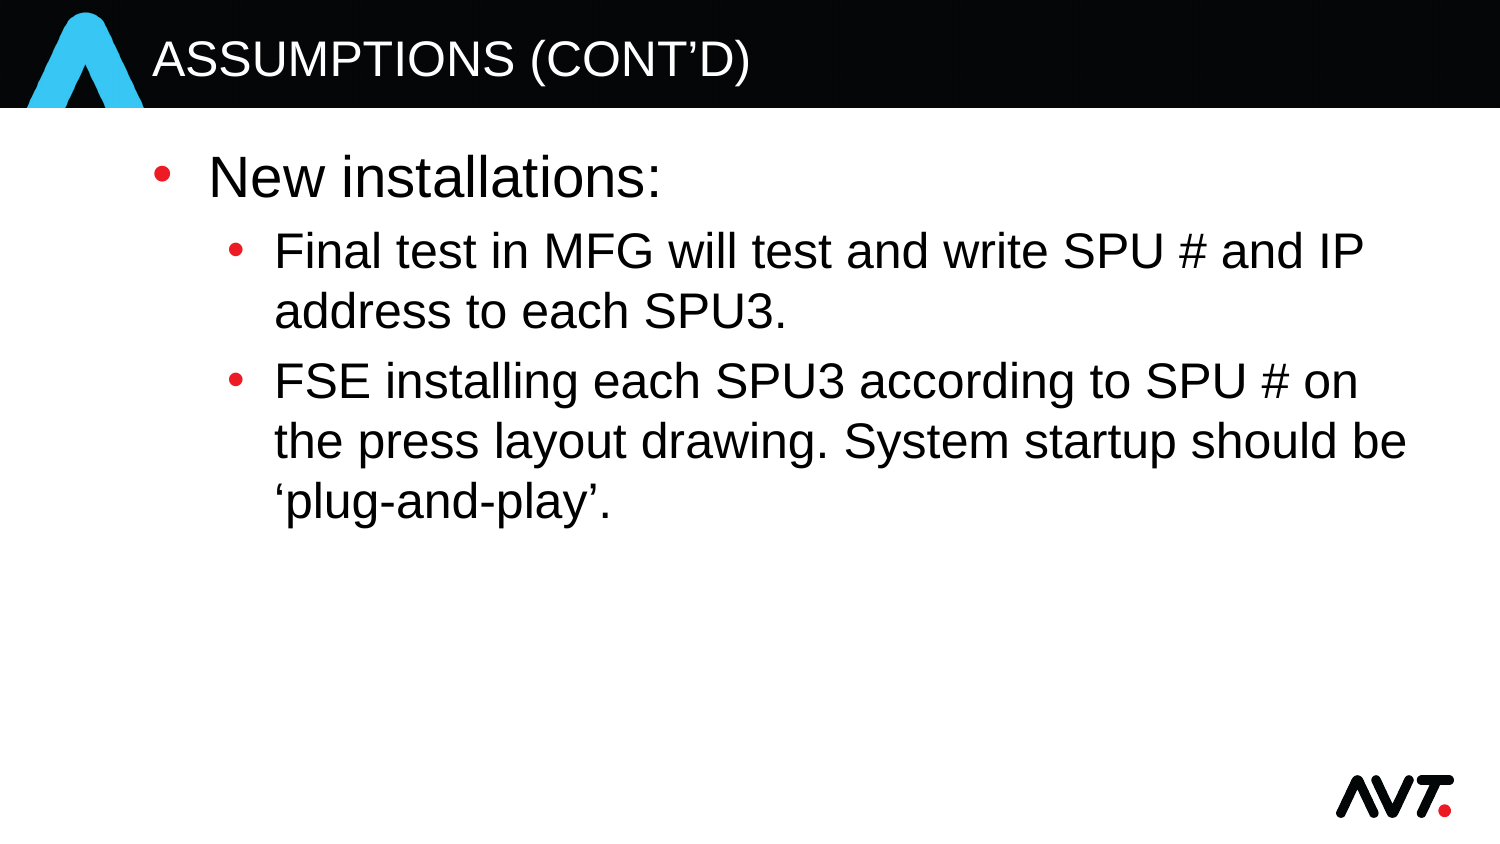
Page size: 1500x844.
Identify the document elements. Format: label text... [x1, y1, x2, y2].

picture [1336, 775, 1454, 818]
list New installations: Final test in MFG will test and write SPU # and IP address to each SPU3. FSE installing each SPU3 according to SPU # on the press layout drawing. System startup should be ‘plug-and-play’. [137, 131, 1425, 772]
title Assumptions (cont’d) [137, 18, 1425, 95]
picture [0, 0, 1500, 108]
